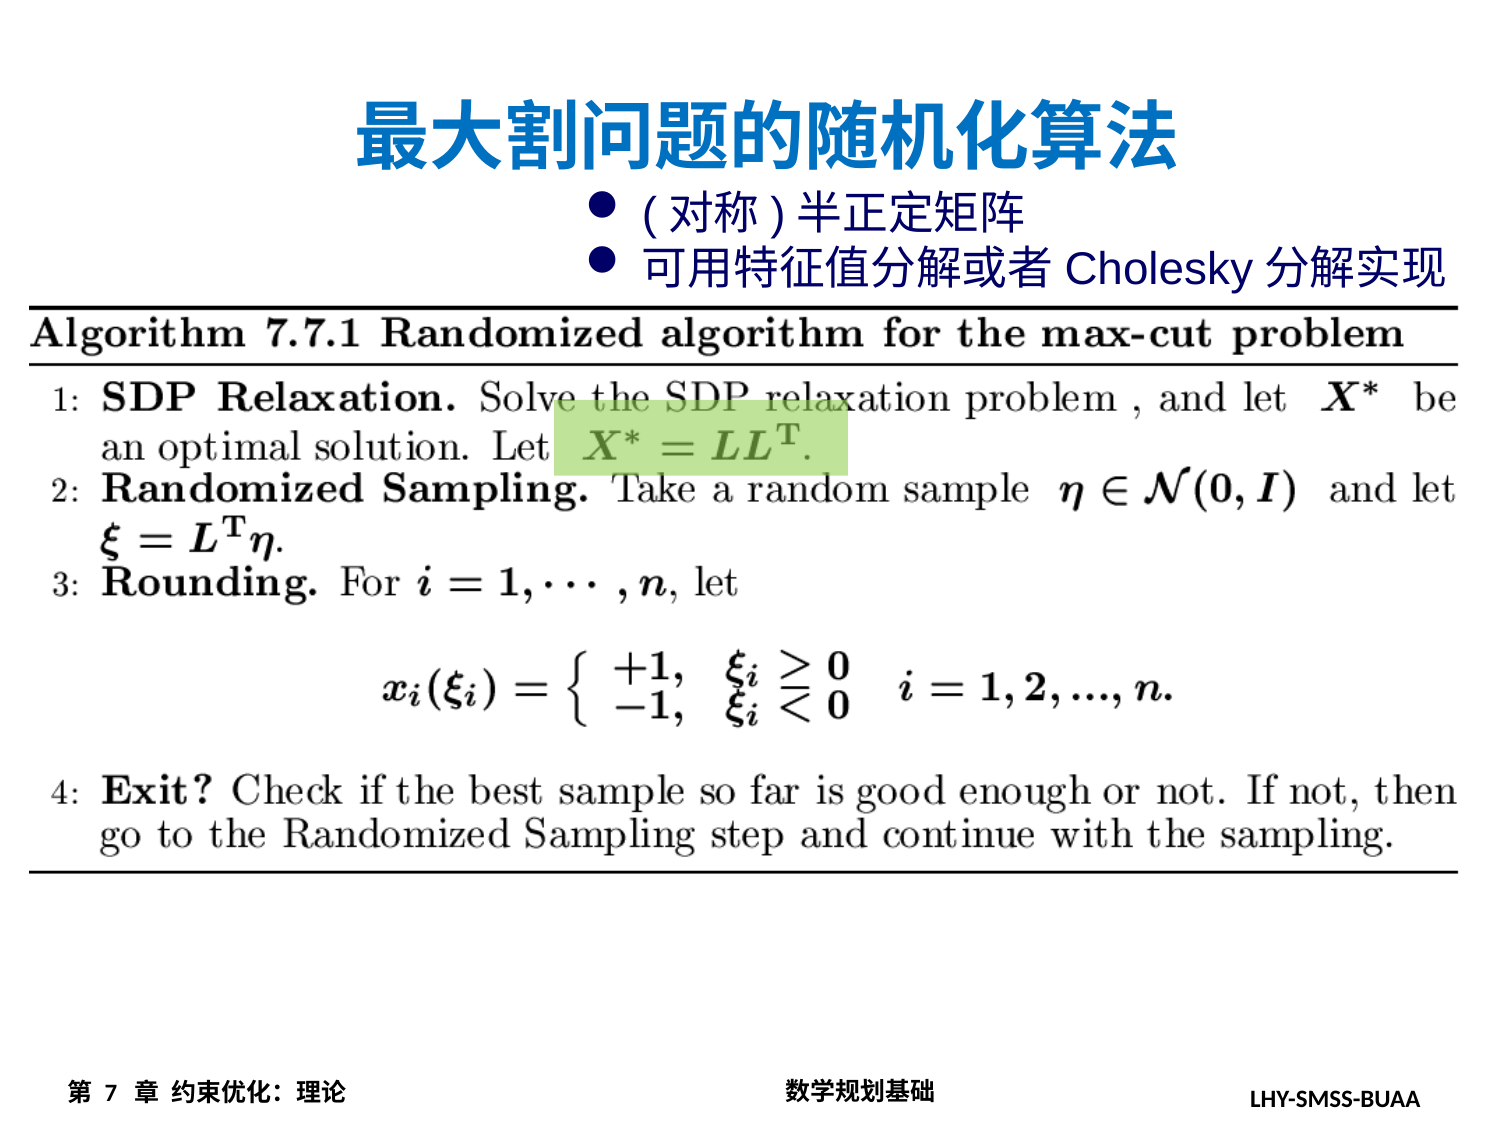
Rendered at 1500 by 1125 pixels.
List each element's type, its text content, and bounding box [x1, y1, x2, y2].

text_box 最大割问题的随机化算法 [134, 64, 1400, 186]
text_box (对称)半正定矩阵 可用特征值分解或者Cholesky分解实现 [570, 176, 1477, 301]
picture [28, 299, 1461, 878]
